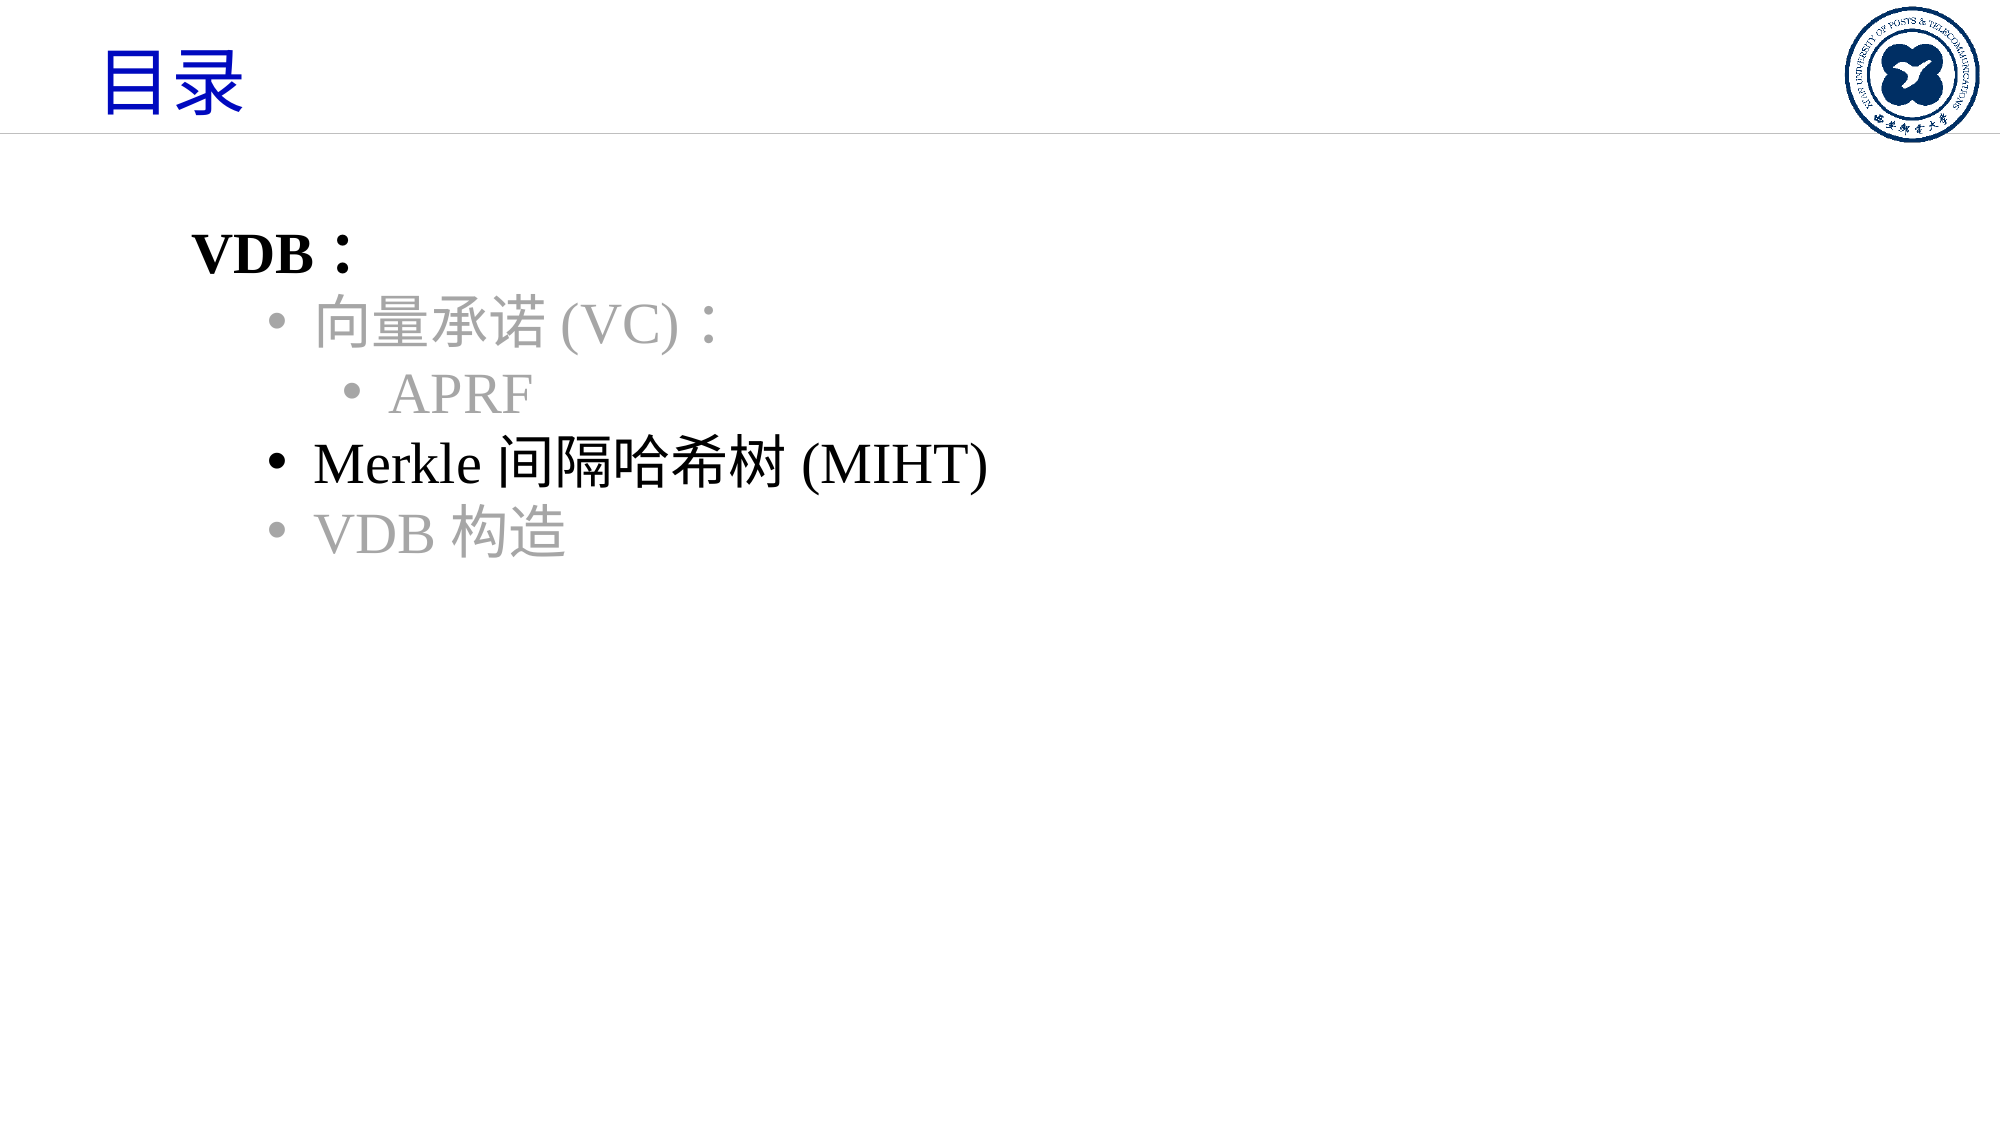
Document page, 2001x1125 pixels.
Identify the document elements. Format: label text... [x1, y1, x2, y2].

text_box 目录 [82, 27, 534, 132]
picture [1840, 2, 1984, 147]
text_box VDB： 向量承诺(VC)： APRF Merkle间隔哈希树(MIHT) VDB构造 [177, 207, 2000, 573]
